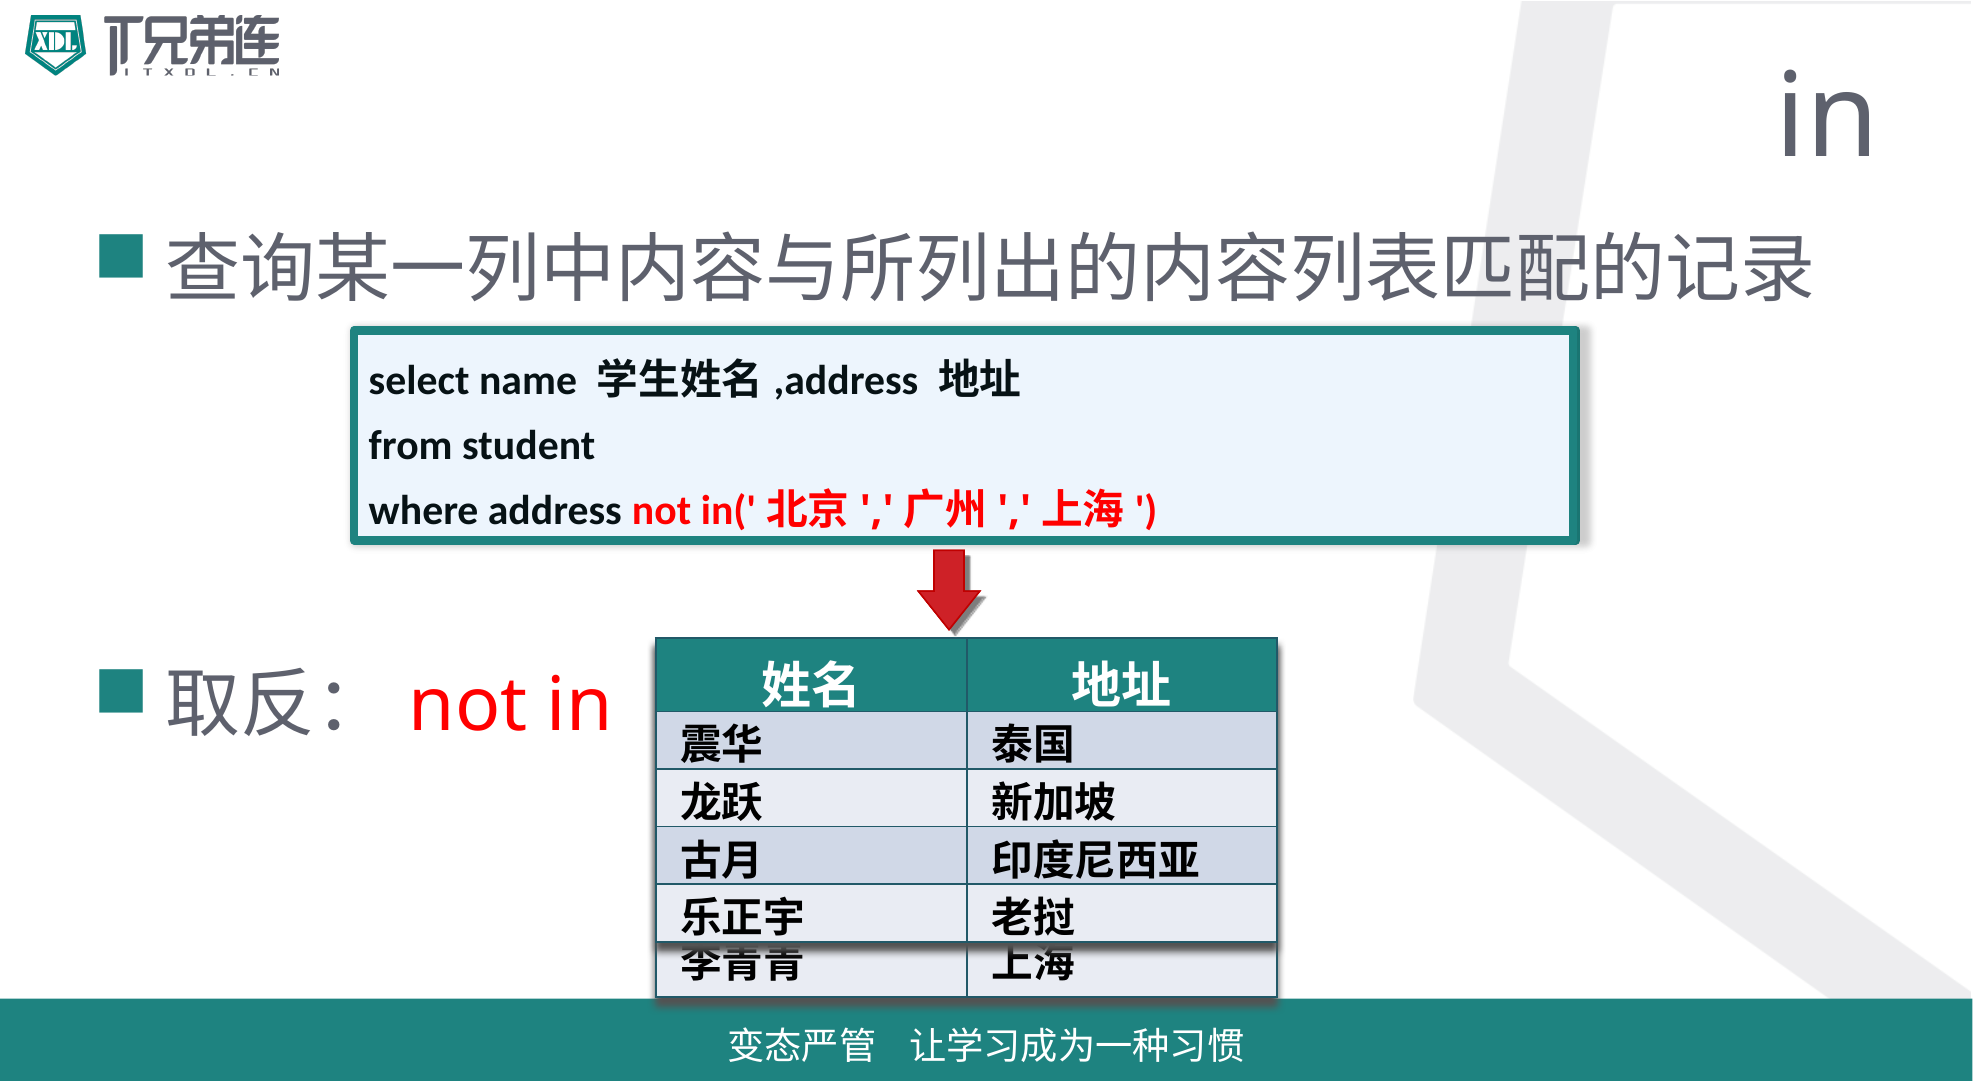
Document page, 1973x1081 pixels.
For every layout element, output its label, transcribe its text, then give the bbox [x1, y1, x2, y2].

table_cell 古月 [657, 827, 966, 883]
table_cell 老挝 [968, 885, 1276, 941]
table_cell 新加坡 [968, 770, 1276, 826]
table_cell 泰国 [968, 712, 1276, 768]
text_box [918, 550, 980, 630]
table_cell 龙跃 [657, 770, 966, 826]
title in [353, 5, 1887, 214]
table_header 地址 [968, 639, 1276, 711]
table_cell 李青青 [657, 958, 966, 996]
table_header 姓名 [657, 639, 966, 711]
table_cell 乐正宇 [657, 885, 966, 941]
text_box select name 学生姓名,address 地址 from student where address not in('北京','广州','上海') [354, 330, 1574, 541]
table_cell 印度尼西亚 [968, 827, 1276, 883]
list 查询某一列中内容与所列出的内容列表匹配的记录 取反：not in [85, 212, 1886, 1000]
table_cell 上海 [968, 958, 1276, 996]
picture [25, 15, 279, 76]
table_cell 震华 [657, 712, 966, 768]
